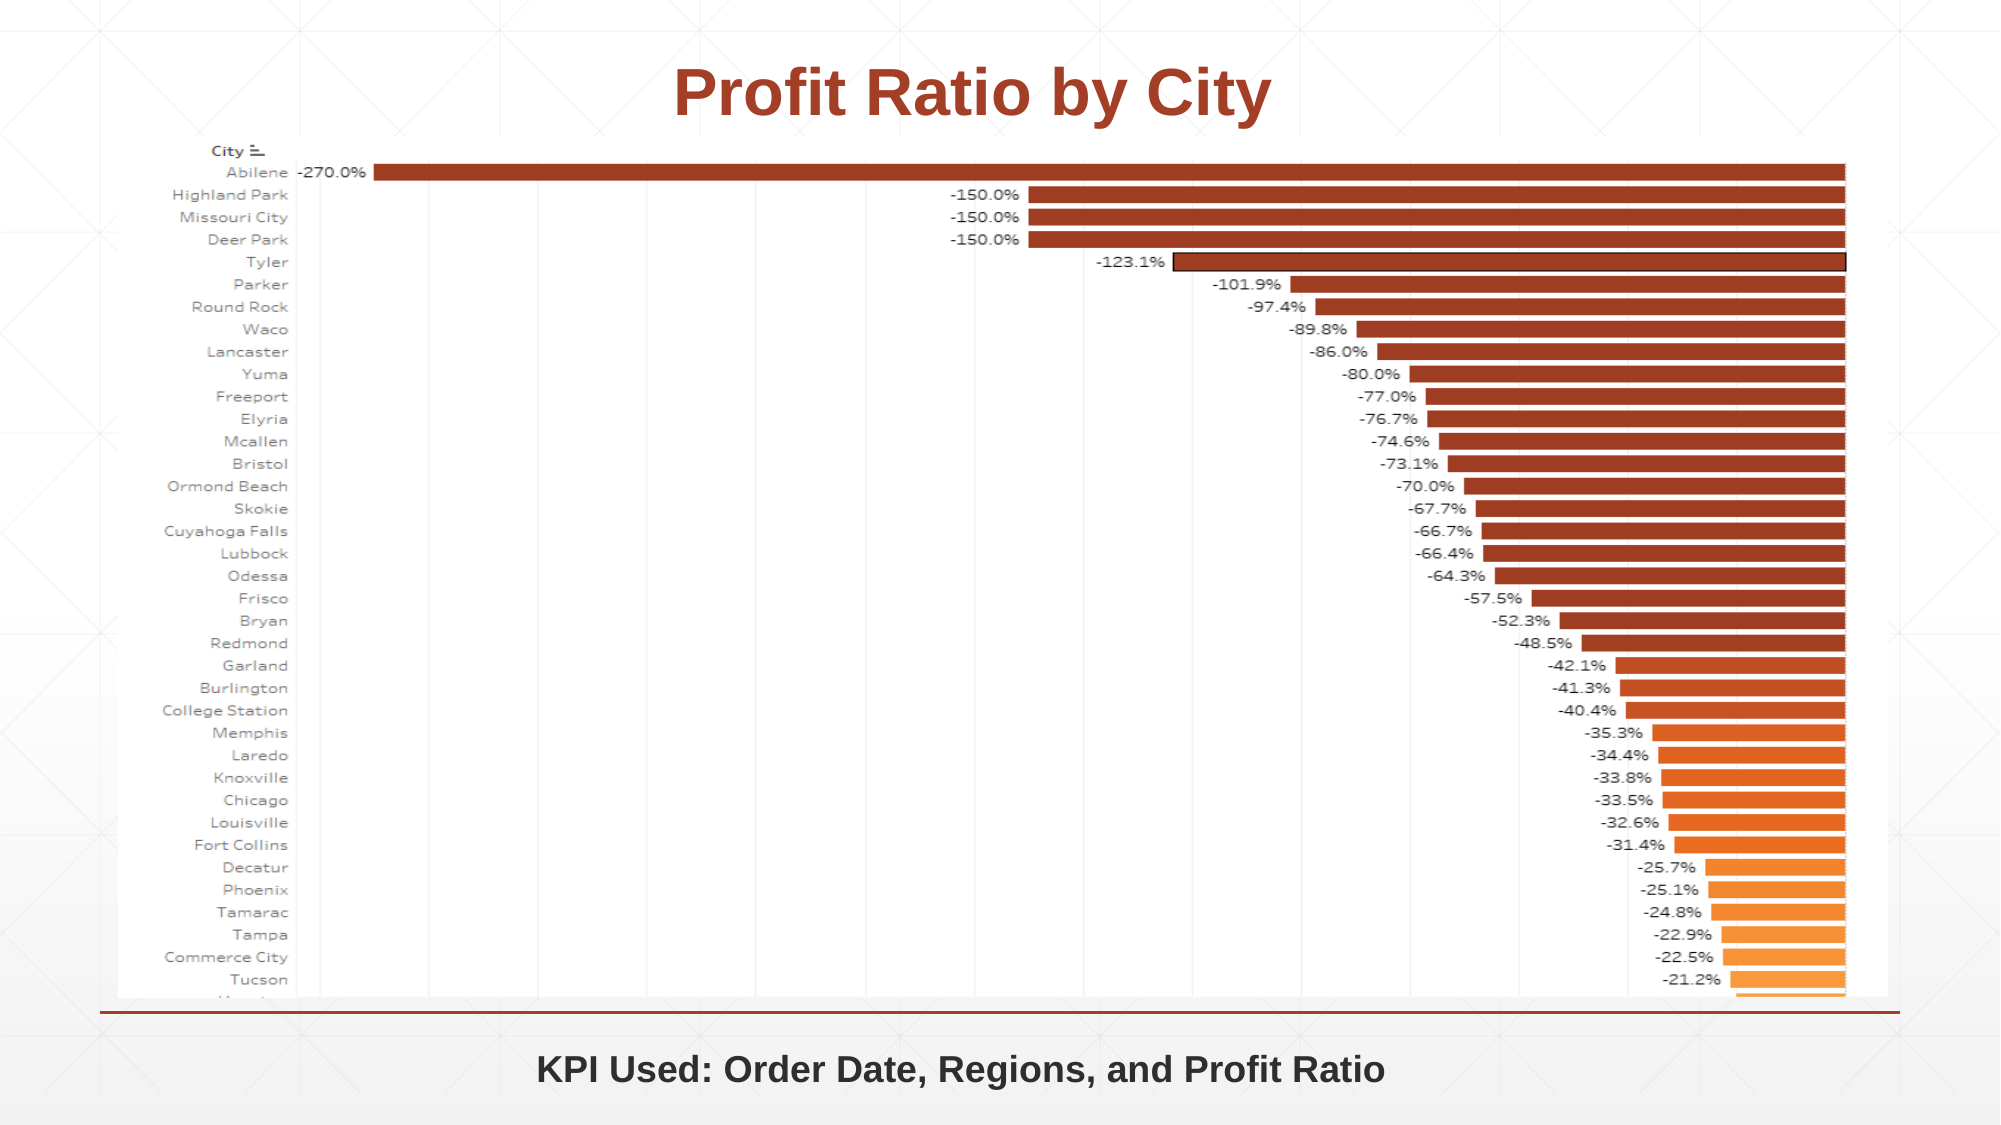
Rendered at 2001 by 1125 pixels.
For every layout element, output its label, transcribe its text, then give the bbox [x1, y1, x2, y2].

picture [118, 137, 1888, 999]
title Profit Ratio by City [185, 41, 1761, 137]
text_box KPI Used: Order Date, Regions, and Profit Ratio [521, 1037, 1943, 1098]
